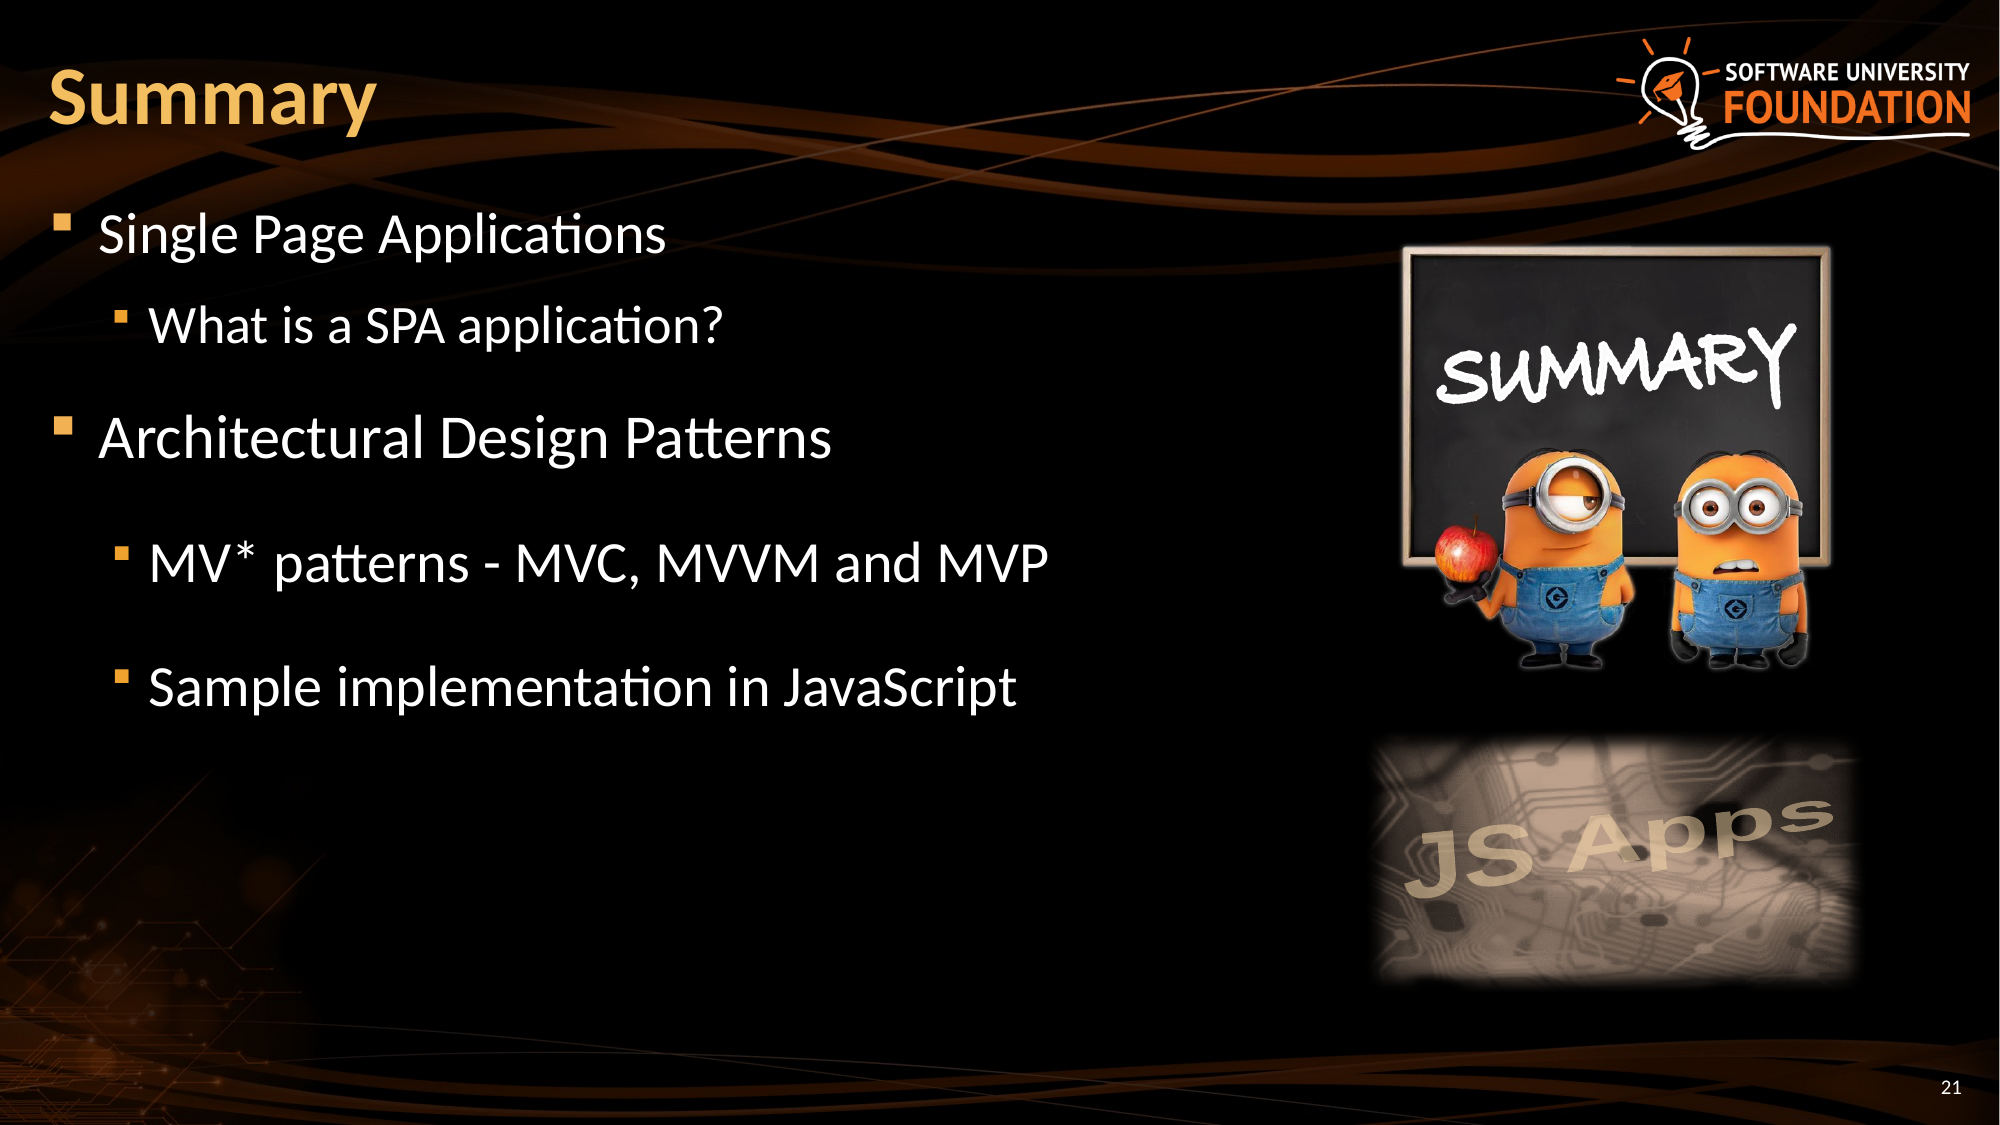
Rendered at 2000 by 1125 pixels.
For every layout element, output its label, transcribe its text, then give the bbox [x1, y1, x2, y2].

picture [0, 0, 2000, 1125]
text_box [1363, 727, 1869, 995]
list Single Page Applications What is a SPA application? Architectural Design Patterns MV* patterns - MVC, MVVM and MVP Sample implementation in JavaScript [31, 188, 1968, 1103]
title Summary [30, 6, 1602, 189]
